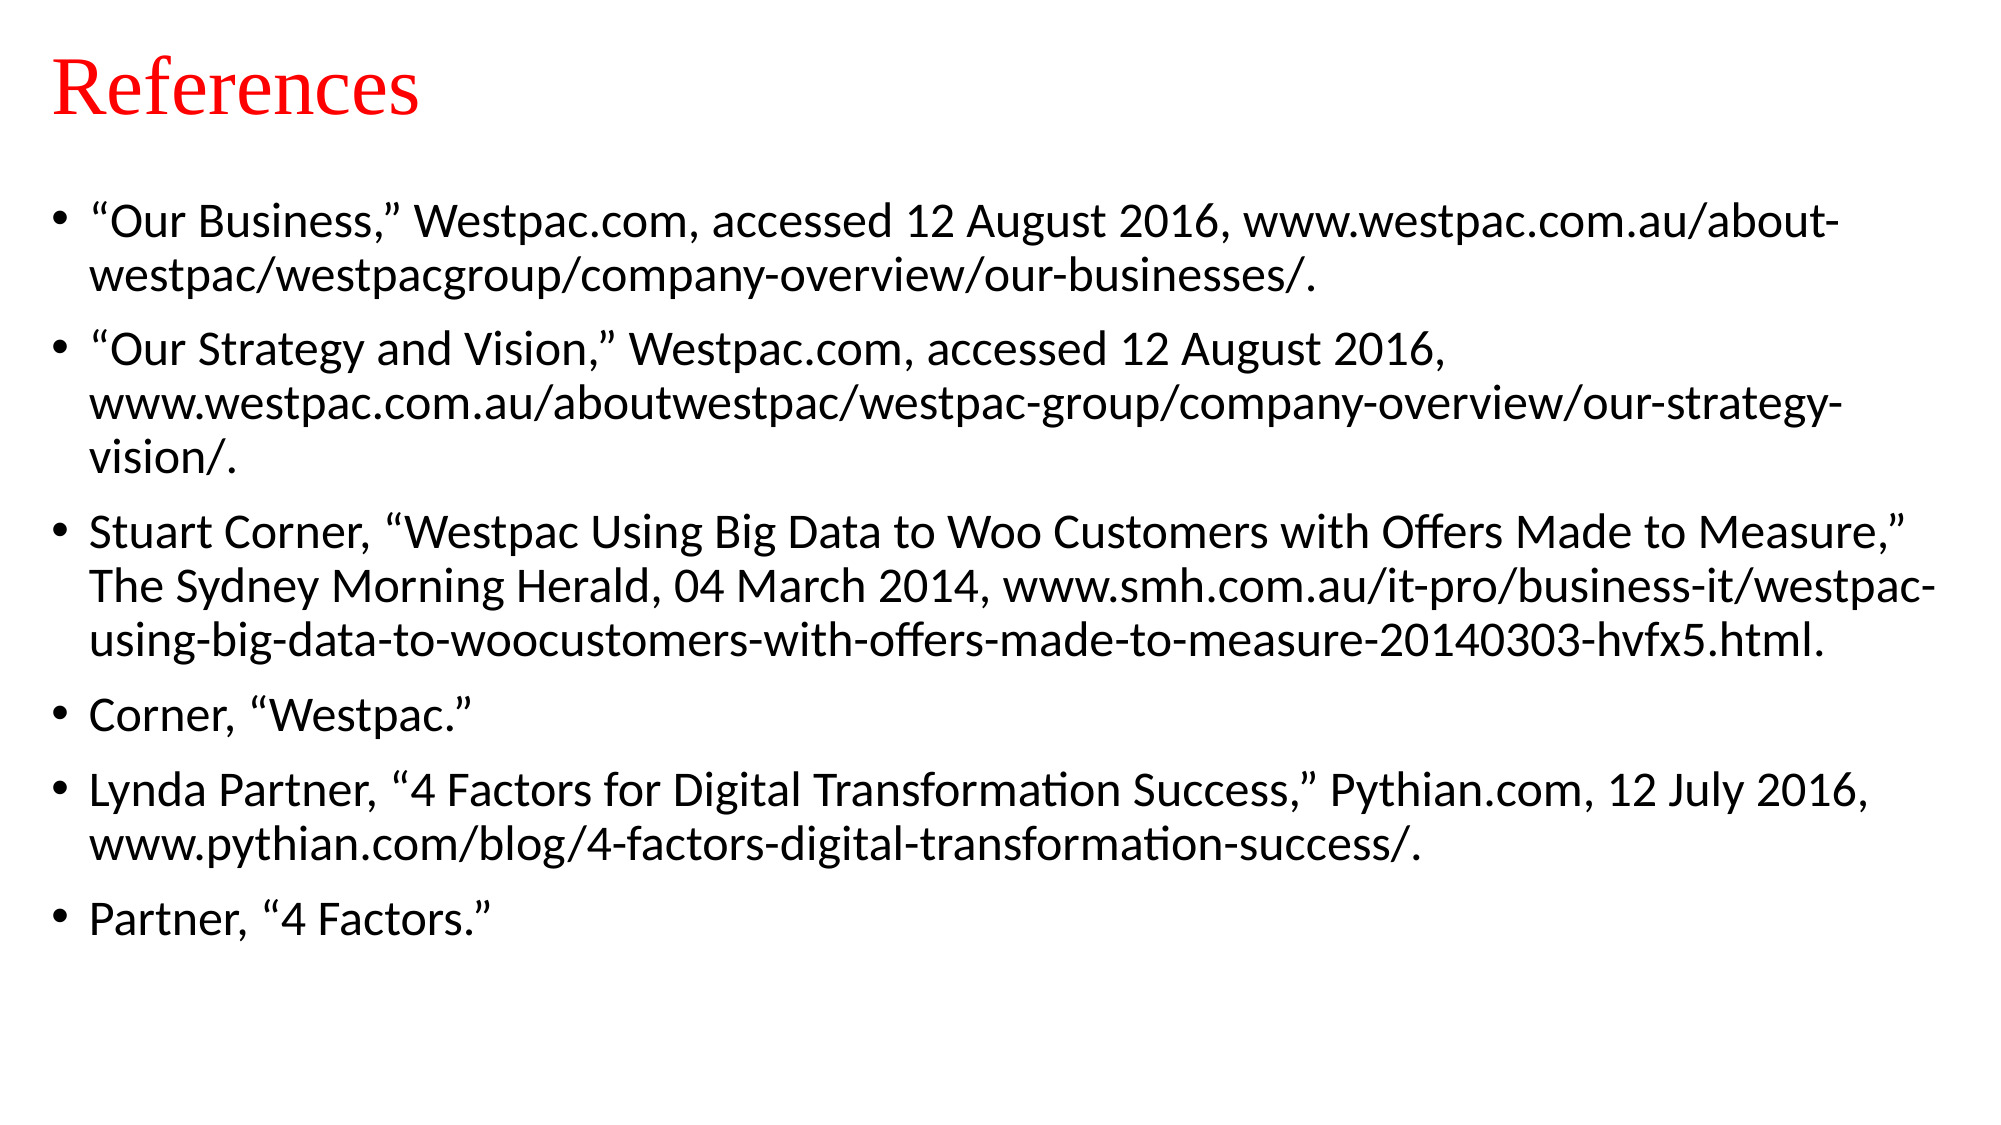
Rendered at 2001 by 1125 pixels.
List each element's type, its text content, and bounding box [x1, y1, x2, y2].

title References [36, 23, 1966, 152]
list “Our Business,” Westpac.com, accessed 12 August 2016, www.westpac.com.au/about-westpac/westpacgroup/company-overview/our-businesses/. “Our Strategy and Vision,” Westpac.com, accessed 12 August 2016, www.westpac.com.au/aboutwestpac/westpac-group/company-overview/our-strategy-vision/. Stuart Corner, “Westpac Using Big Data to Woo Customers with Offers Made to Measure,” The Sydney Morning Herald, 04 March 2014, www.smh.com.au/it-pro/business-it/westpac-using-big-data-to-woocustomers-with-offers-made-to-measure-20140303-hvfx5.html. Corner, “Westpac.” Lynda Partner, “4 Factors for Digital Transformation Success,” Pythian.com, 12 July 2016, www.pythian.com/blog/4-factors-digital-transformation-success/. Partner, “4 Factors.” [36, 186, 1966, 1061]
